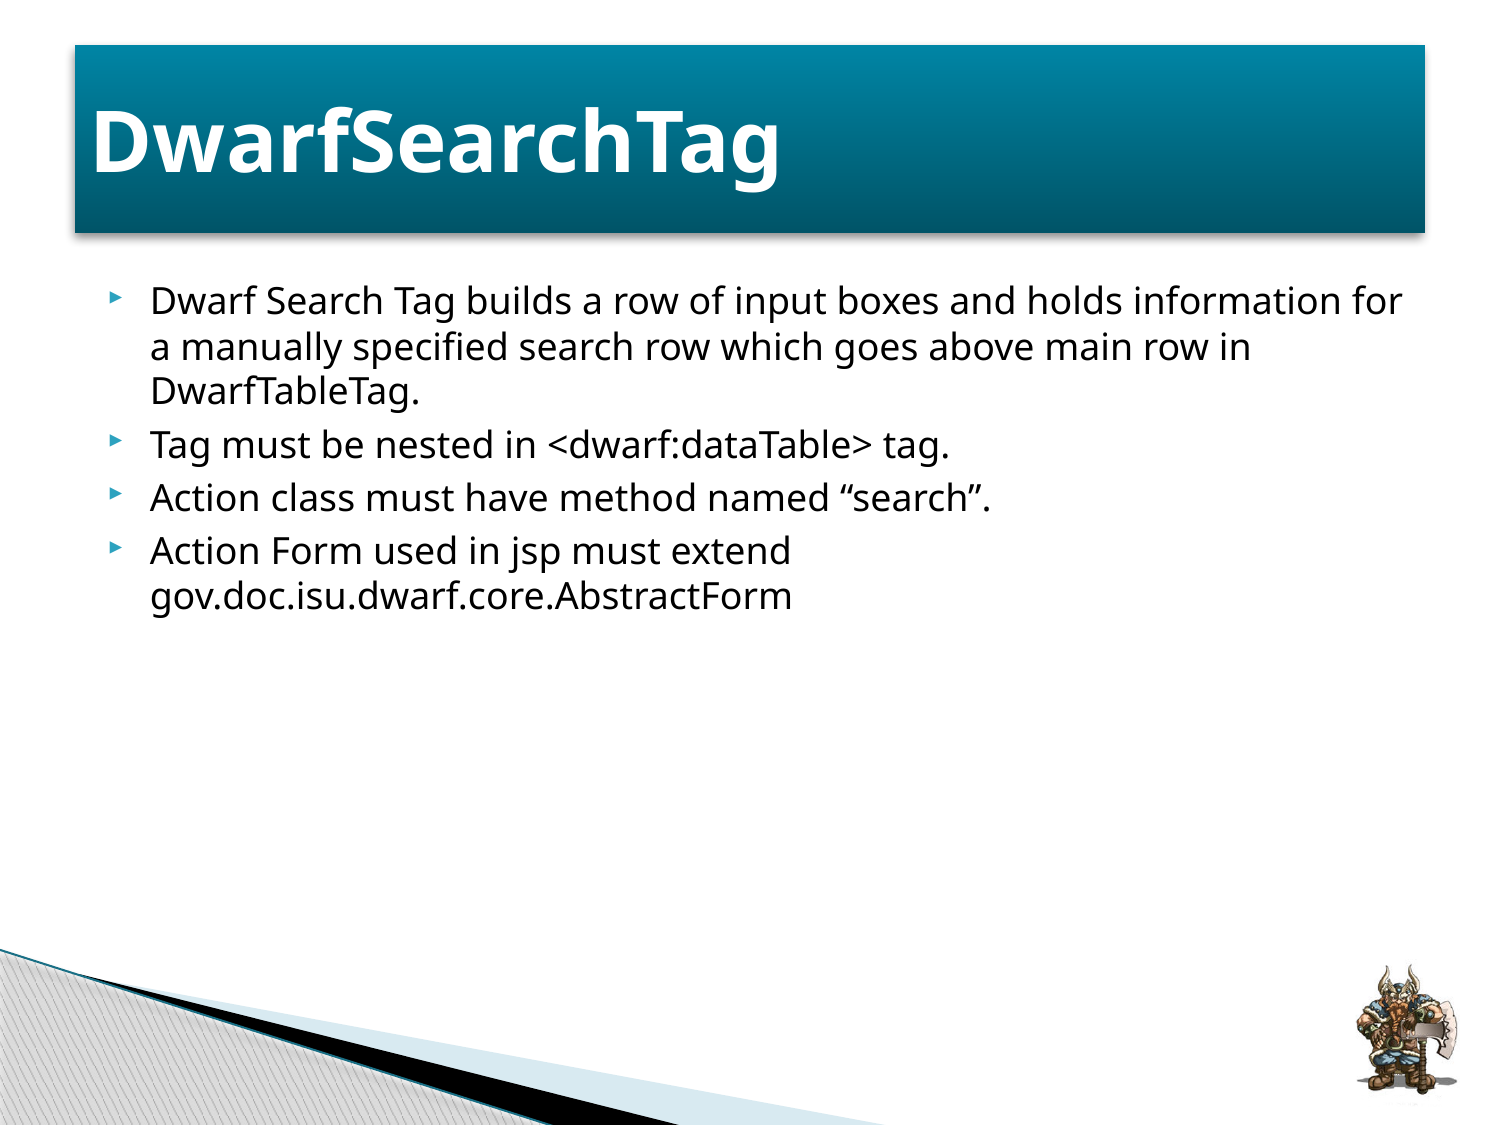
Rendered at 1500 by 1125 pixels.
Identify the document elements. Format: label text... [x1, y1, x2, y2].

list Dwarf Search Tag builds a row of input boxes and holds information for a manually specified search row which goes above main row in DwarfTableTag. Tag must be nested in <dwarf:dataTable> tag. Action class must have method named “search”. Action Form used in jsp must extend gov.doc.isu.dwarf.core.AbstractForm [70, 266, 1429, 1017]
picture [1337, 958, 1476, 1109]
title DwarfSearchTag [75, 45, 1425, 233]
